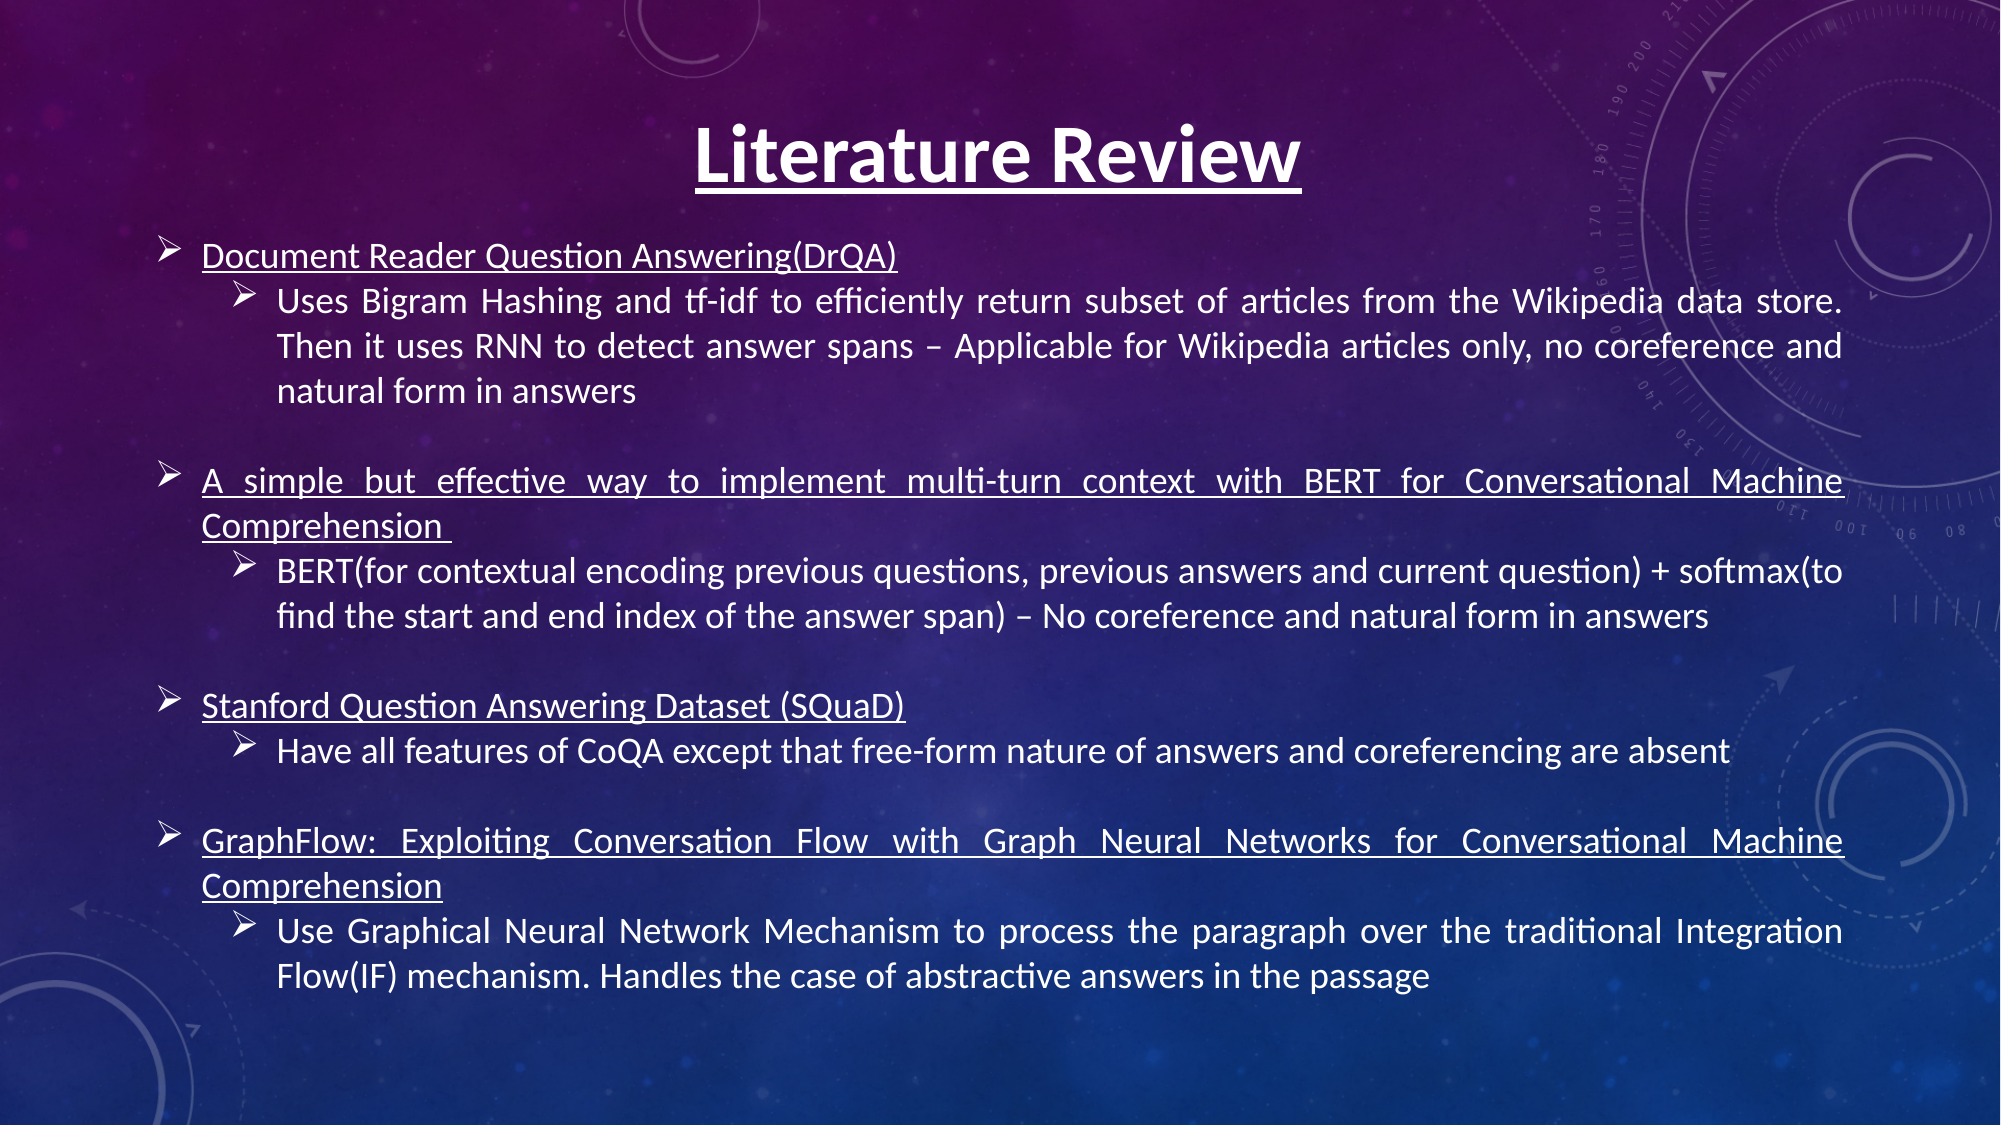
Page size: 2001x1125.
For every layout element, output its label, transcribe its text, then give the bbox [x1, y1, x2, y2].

text_box Literature Review [139, 92, 1858, 208]
picture [0, 0, 2001, 1125]
text_box Document Reader Question Answering(DrQA) Uses Bigram Hashing and tf-idf to efficiently return subset of articles from the Wikipedia data store. Then it uses RNN to detect answer spans – Applicable for Wikipedia articles only, no coreference and natural form in answers A simple but effective way to implement multi-turn context with BERT for Conversational Machine Comprehension BERT(for contextual encoding previous questions, previous answers and current question) + softmax(to find the start and end index of the answer span) – No coreference and natural form in answers Stanford Question Answering Dataset (SQuaD) Have all features of CoQA except that free-form nature of answers and coreferencing are absent GraphFlow: Exploiting Conversation Flow with Graph Neural Networks for Conversational Machine Comprehension Use Graphical Neural Network Mechanism to process the paragraph over the traditional Integration Flow(IF) mechanism. Handles the case of abstractive answers in the passage [139, 223, 1861, 1004]
